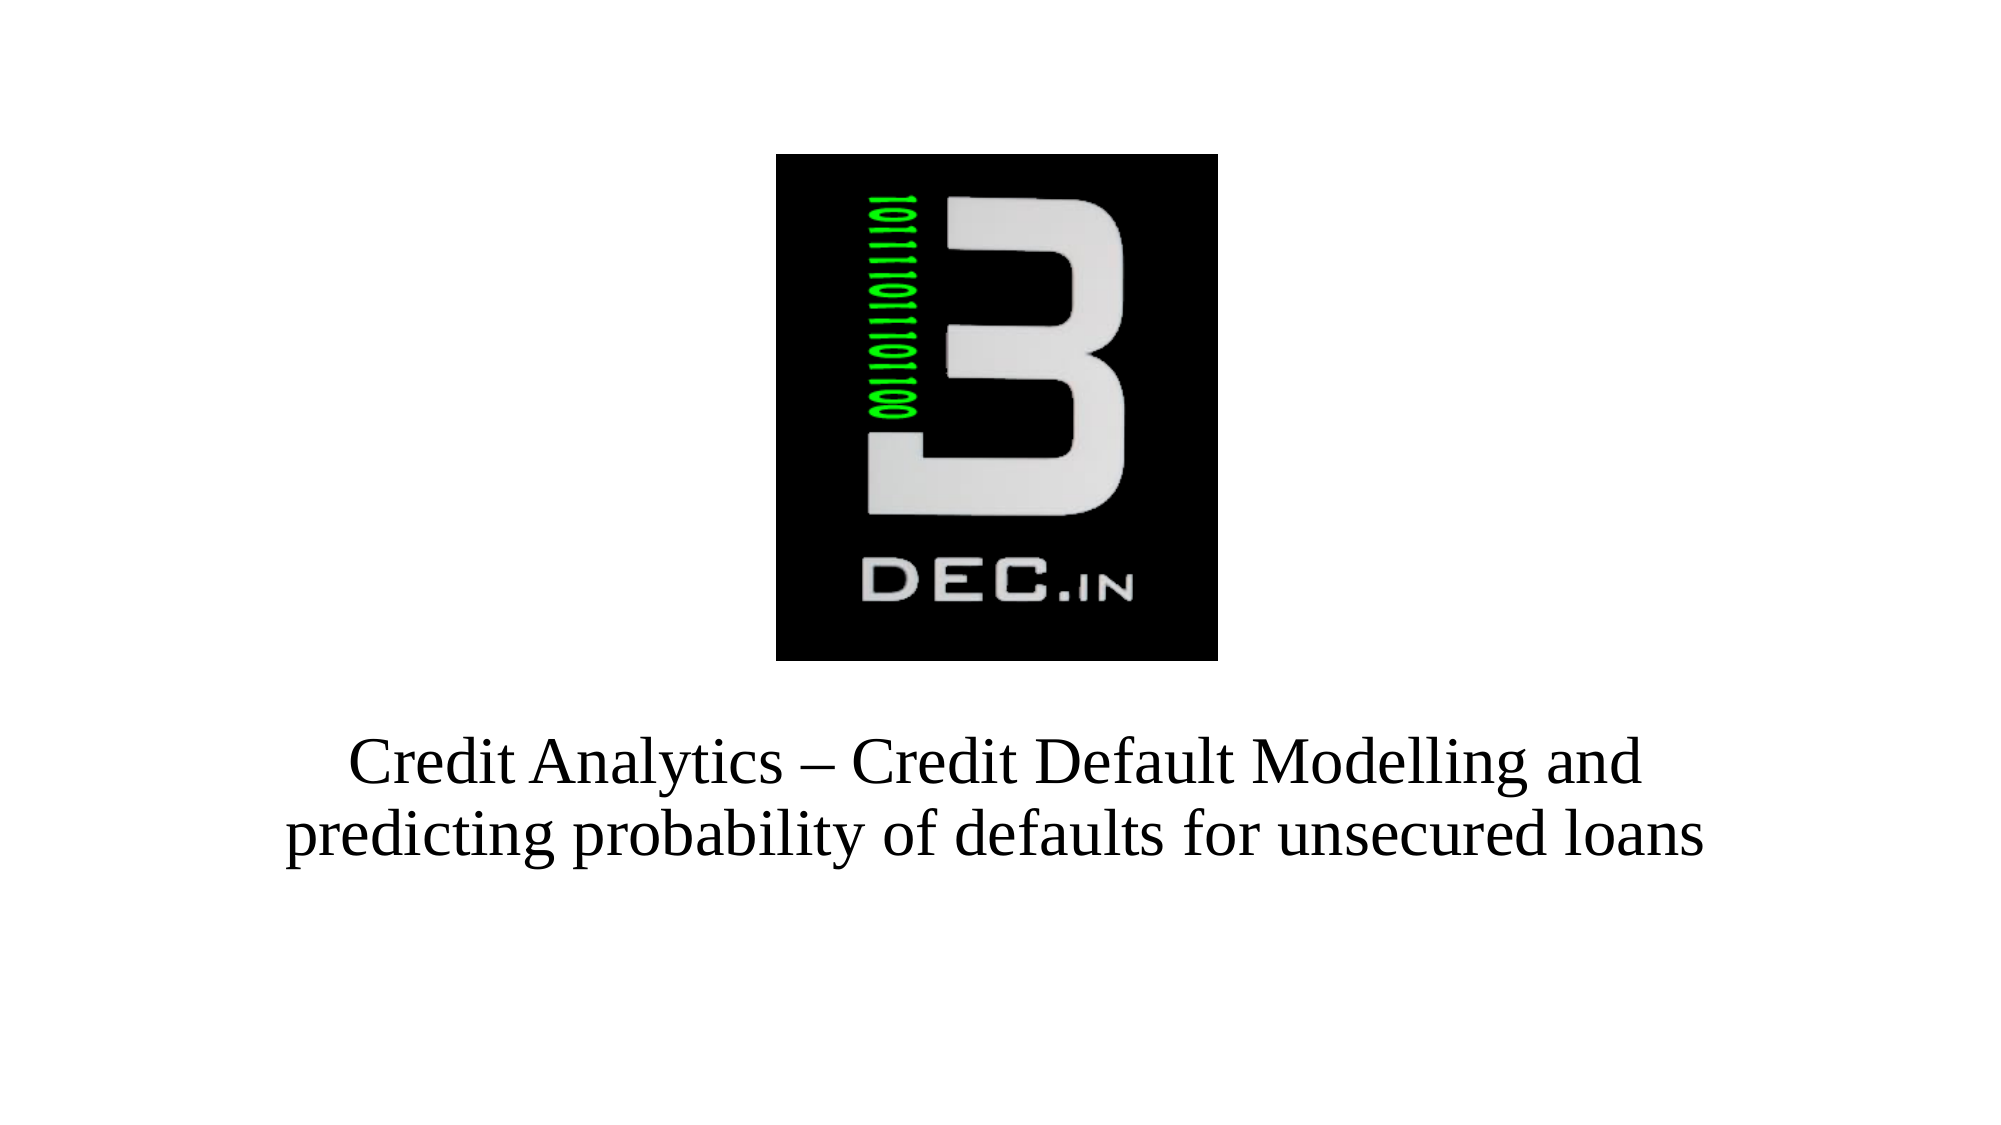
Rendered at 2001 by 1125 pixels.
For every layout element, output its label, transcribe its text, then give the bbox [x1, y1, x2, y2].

picture [776, 154, 1218, 661]
title Credit Analytics – Credit Default Modelling and predicting probability of defaults for unsecured loans [201, 674, 1793, 878]
